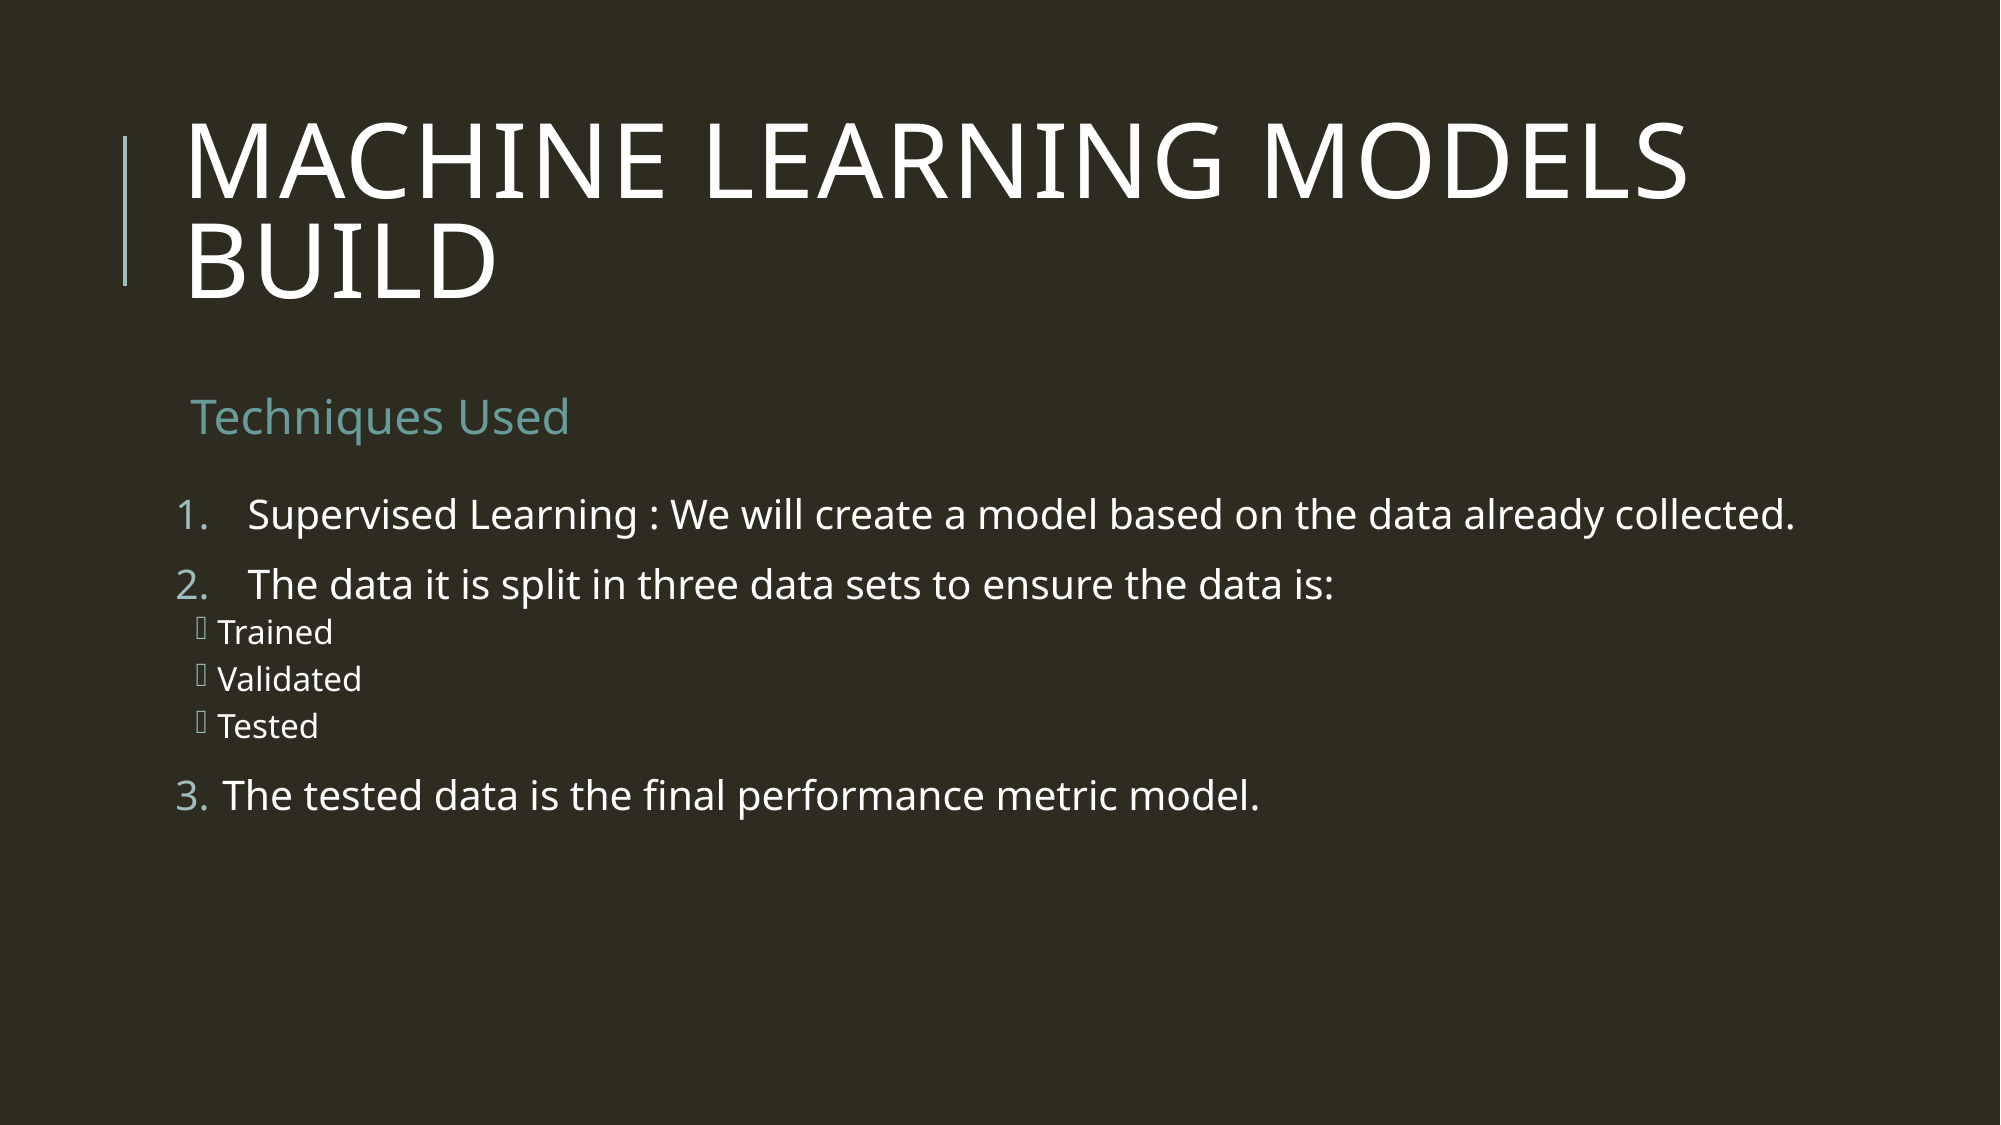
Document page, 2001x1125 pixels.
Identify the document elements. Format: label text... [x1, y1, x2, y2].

list Supervised Learning : We will create a model based on the data already collected. The data it is split in three data sets to ensure the data is: Trained Validated Tested The tested data is the final performance metric model. [168, 486, 1832, 833]
list Techniques Used [168, 351, 948, 486]
title Machine learning Models Build [168, 96, 1763, 342]
